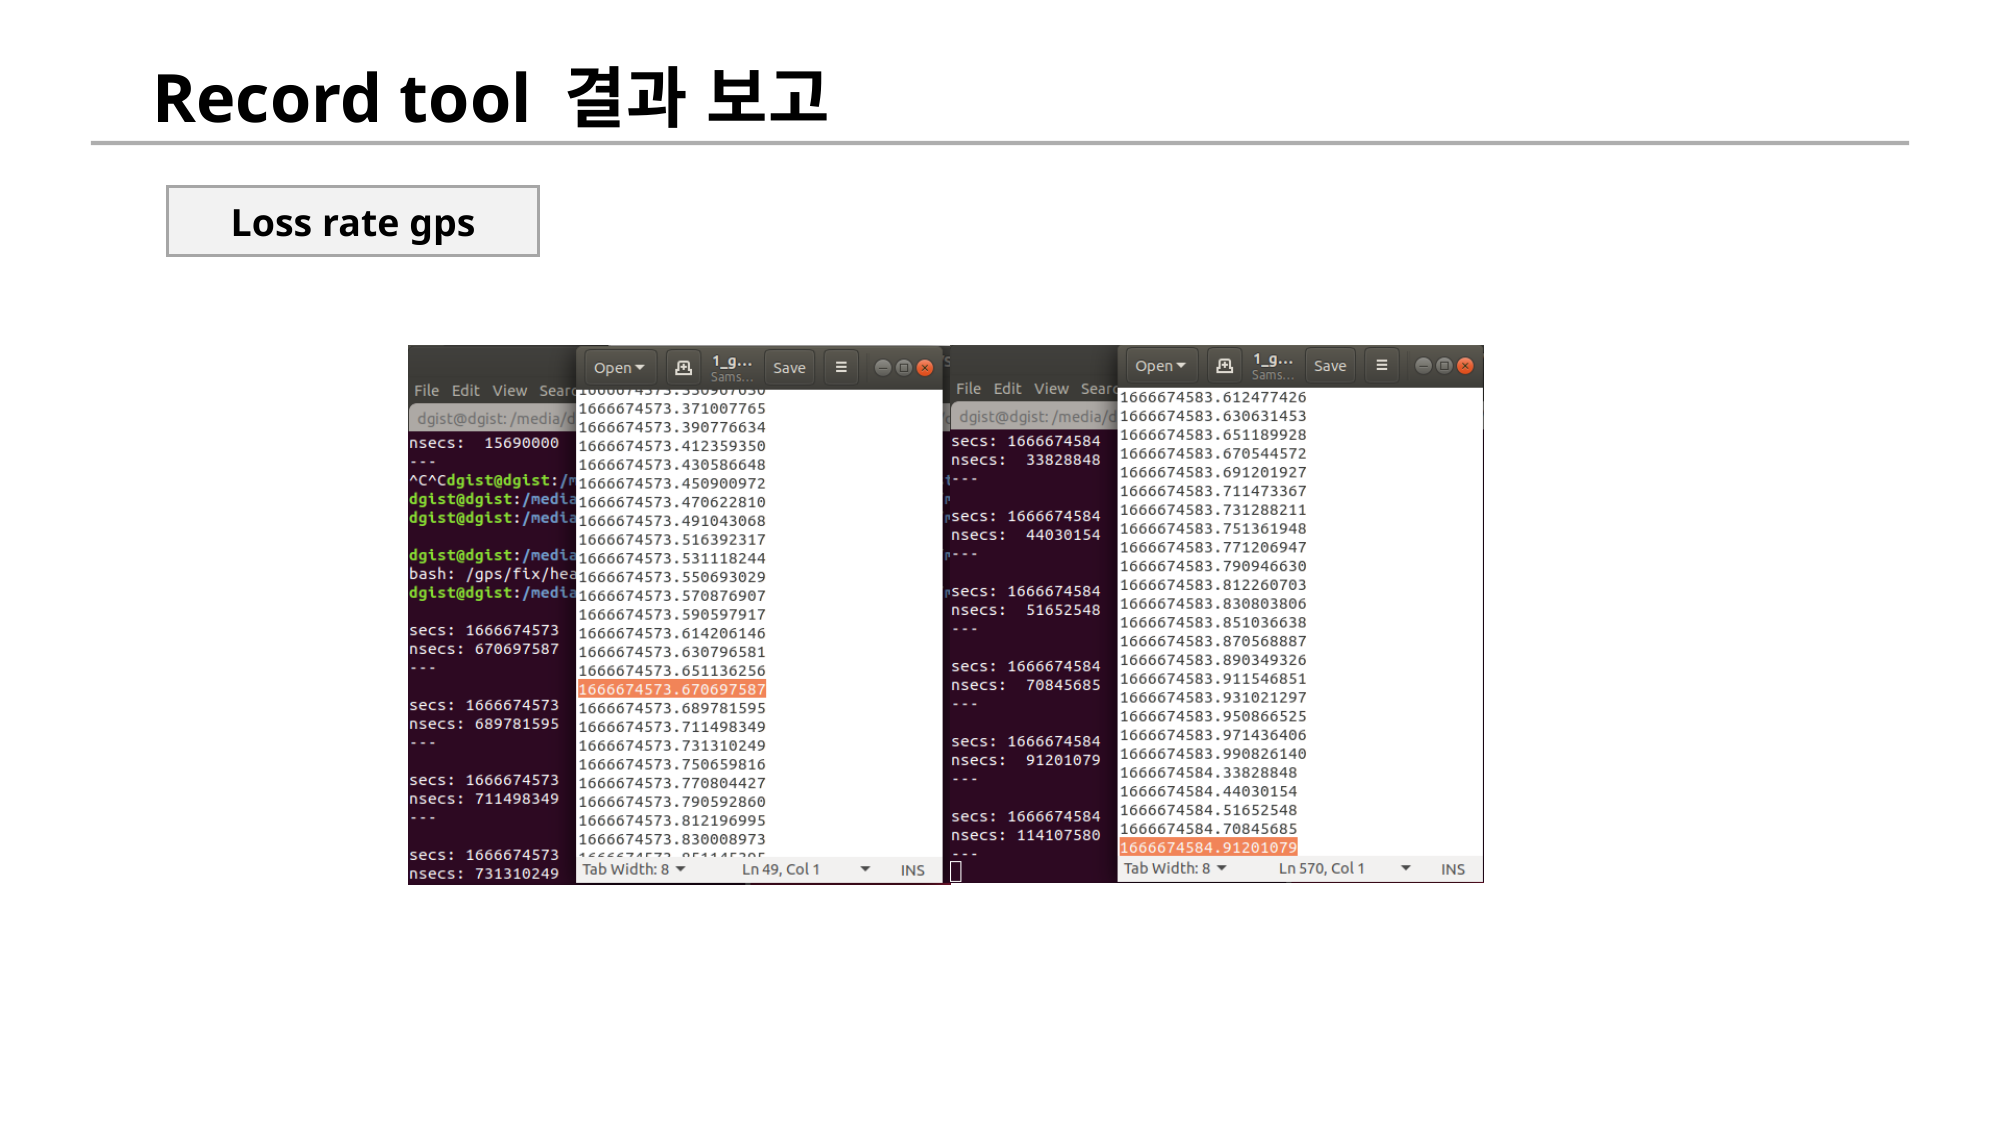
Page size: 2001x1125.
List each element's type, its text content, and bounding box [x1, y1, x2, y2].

picture [408, 345, 1484, 885]
text_box Loss rate gps [167, 186, 540, 256]
title Record tool 결과 보고 [137, 59, 1799, 143]
